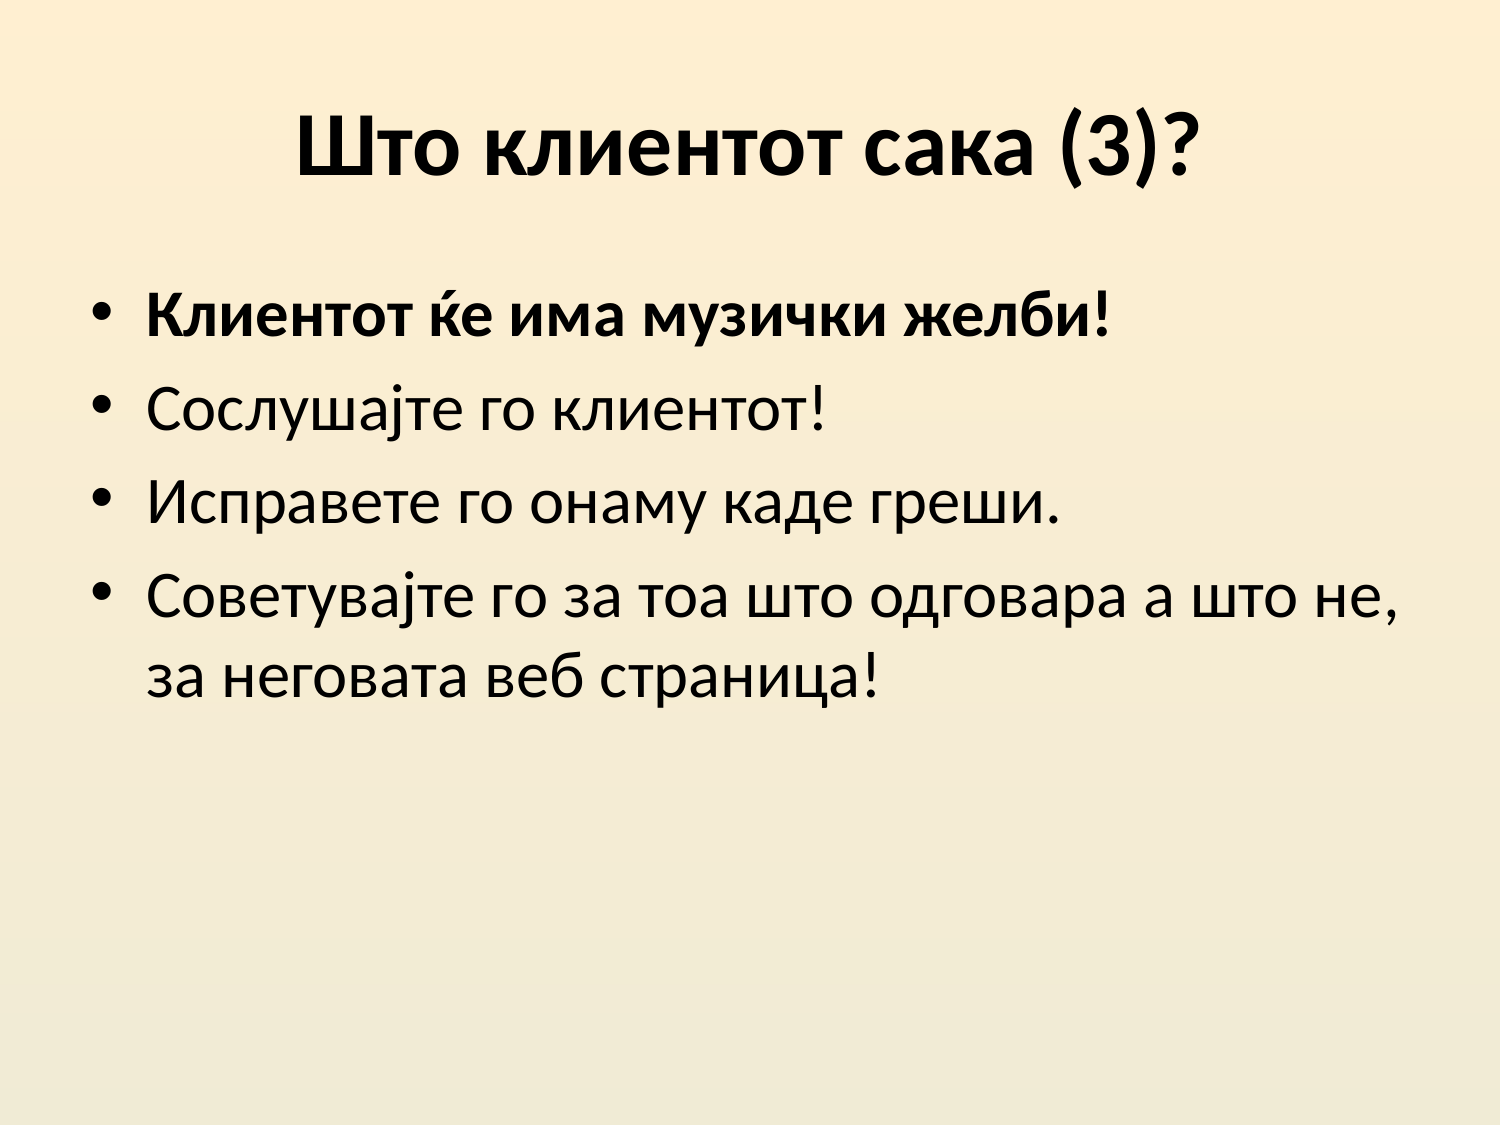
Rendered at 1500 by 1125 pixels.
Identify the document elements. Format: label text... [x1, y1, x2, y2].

title Што клиентот сака (3)? [75, 45, 1425, 233]
list Клиентот ќе има музички желби! Сослушајте го клиентот! Исправете го онаму каде греши. Советувајте го за тоа што одговара а што не, за неговата веб страница! [75, 262, 1425, 1005]
